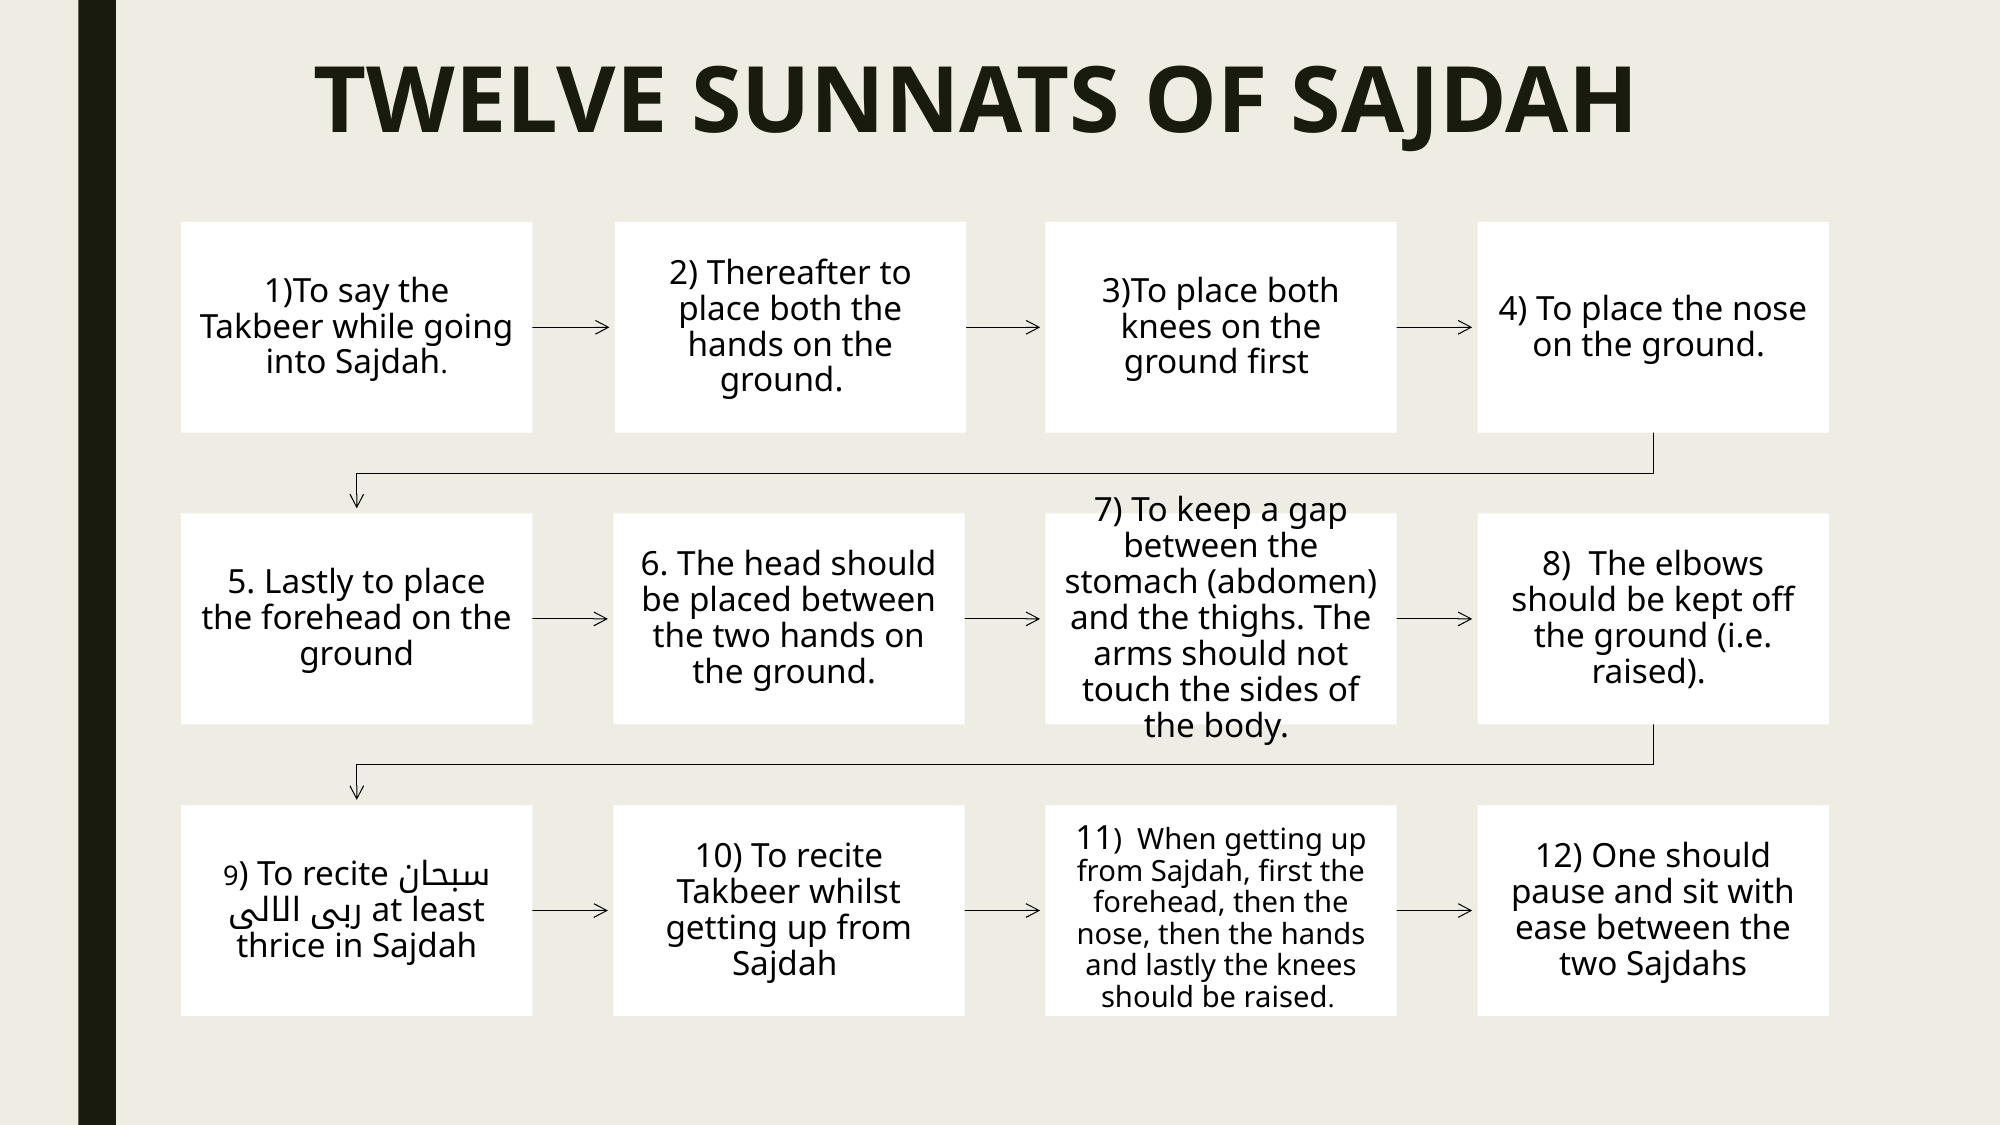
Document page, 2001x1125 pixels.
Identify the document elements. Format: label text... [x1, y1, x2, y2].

title TWELVE SUNNATS OF SAJDAH [180, 47, 1830, 164]
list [179, 164, 1830, 1074]
